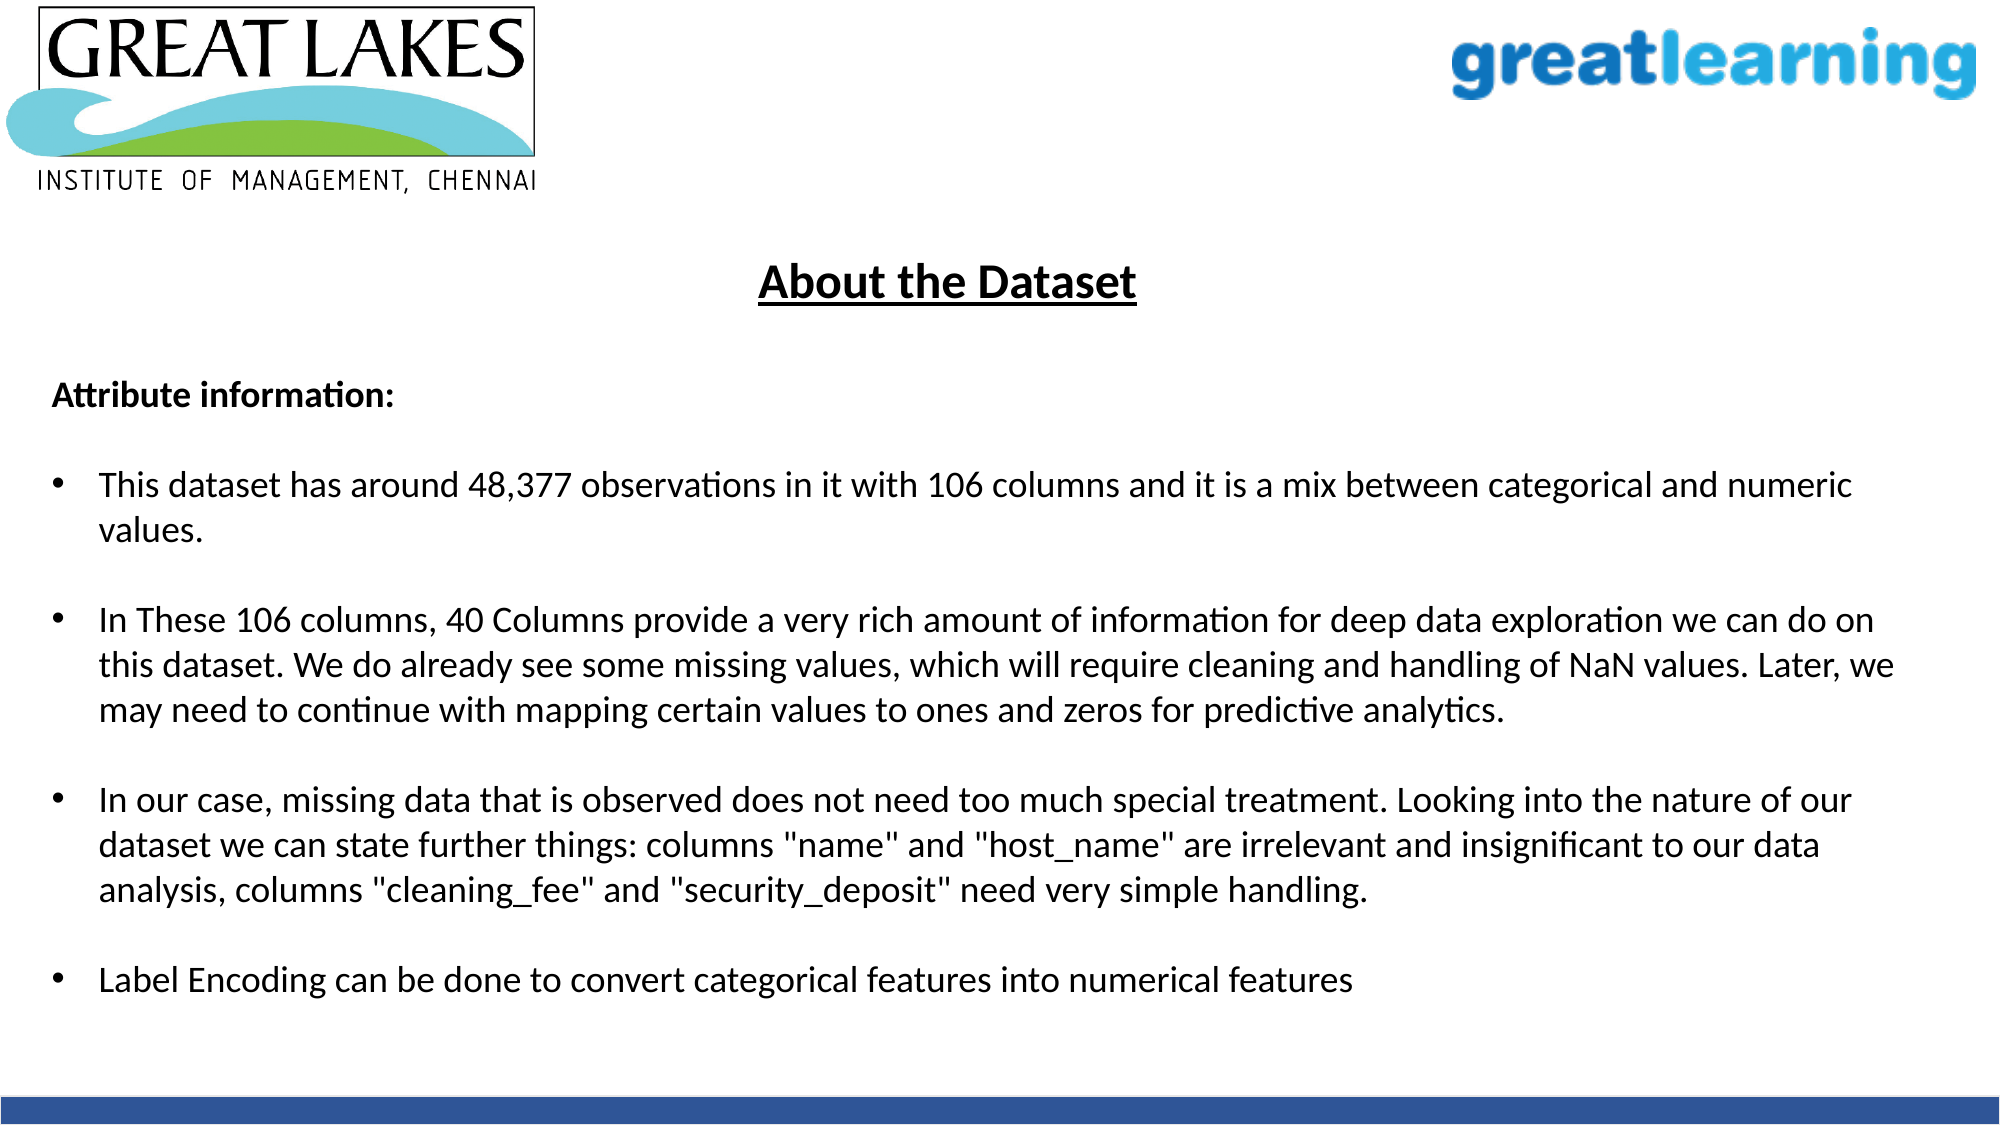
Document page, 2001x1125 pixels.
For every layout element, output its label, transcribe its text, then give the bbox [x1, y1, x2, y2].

picture [6, 6, 535, 194]
text_box About the Dataset [743, 241, 1257, 317]
picture [1452, 27, 1976, 101]
text_box [0, 1095, 2000, 1125]
text_box Attribute information: This dataset has around 48,377 observations in it with 106 columns and it is a mix between categorical and numeric values. In These 106 columns, 40 Columns provide a very rich amount of information for deep data exploration we can do on this dataset. We do already see some missing values, which will require cleaning and handling of NaN values. Later, we may need to continue with mapping certain values to ones and zeros for predictive analytics. In our case, missing data that is observed does not need too much special treatment. Looking into the nature of our dataset we can state further things: columns "name" and "host_name" are irrelevant and insignificant to our data analysis, columns "cleaning_fee" and "security_deposit" need very simple handling. Label Encoding can be done to convert categorical features into numerical features [36, 363, 1916, 1008]
